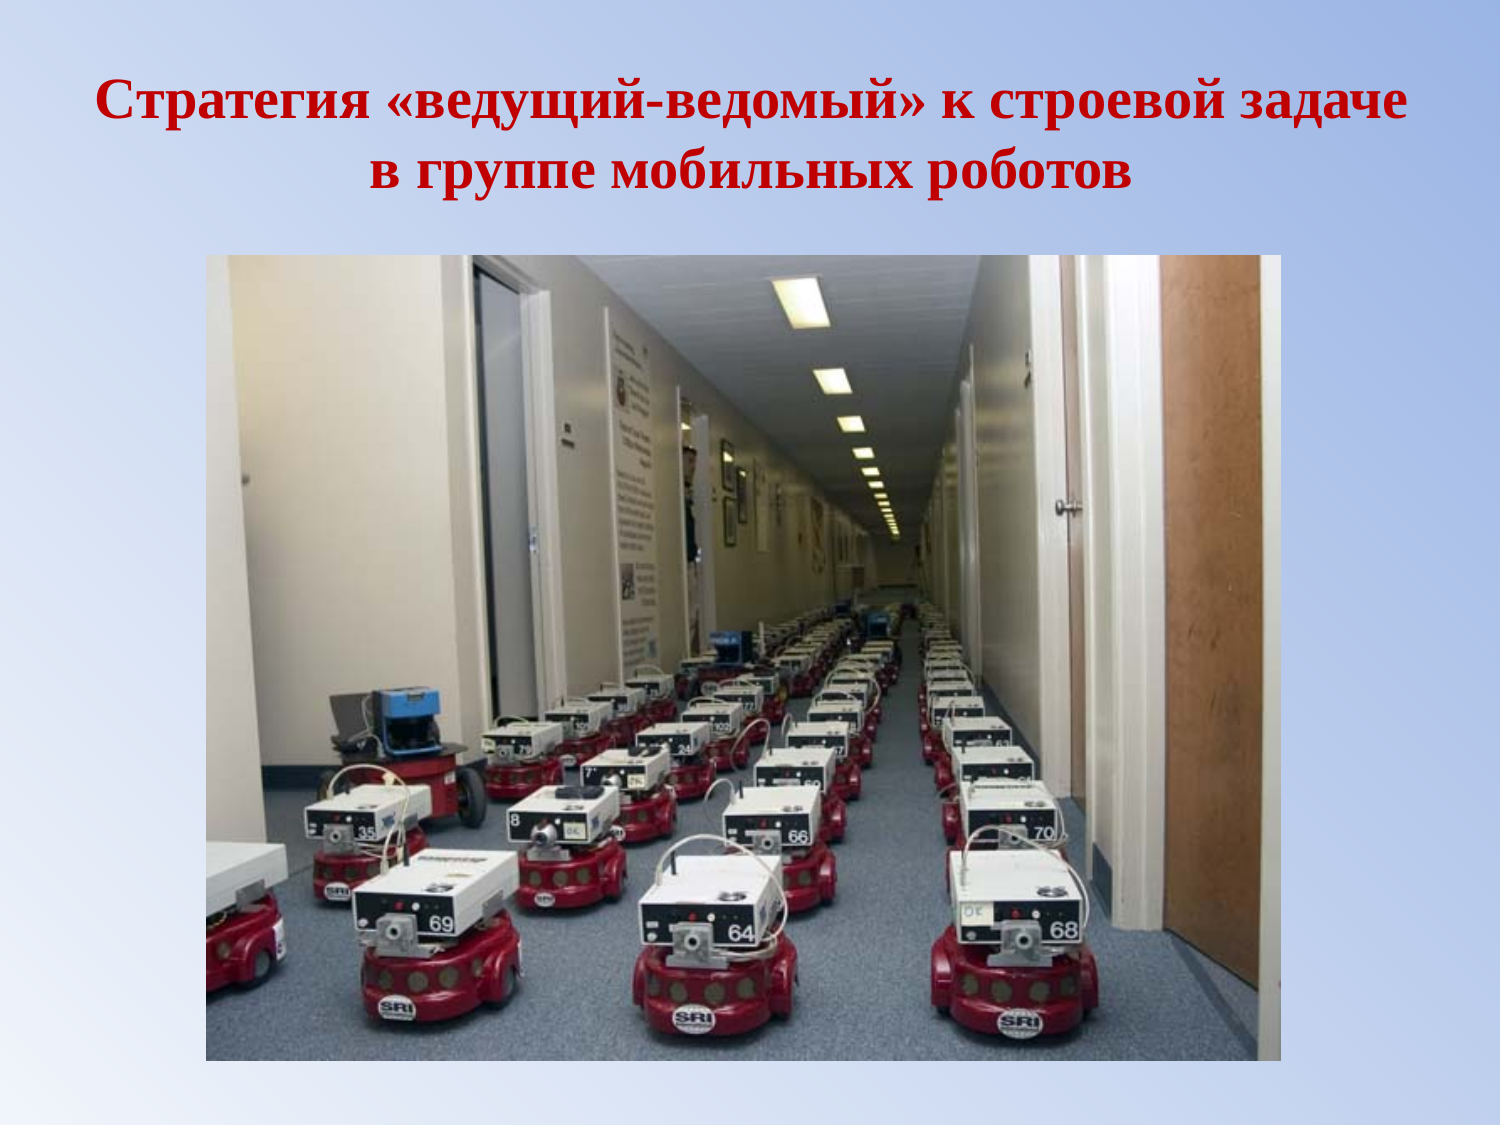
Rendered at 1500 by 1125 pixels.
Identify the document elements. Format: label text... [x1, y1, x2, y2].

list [206, 255, 1281, 1061]
title Стратегия «ведущий-ведомый» к строевой задаче в группе мобильных роботов [76, 19, 1427, 242]
